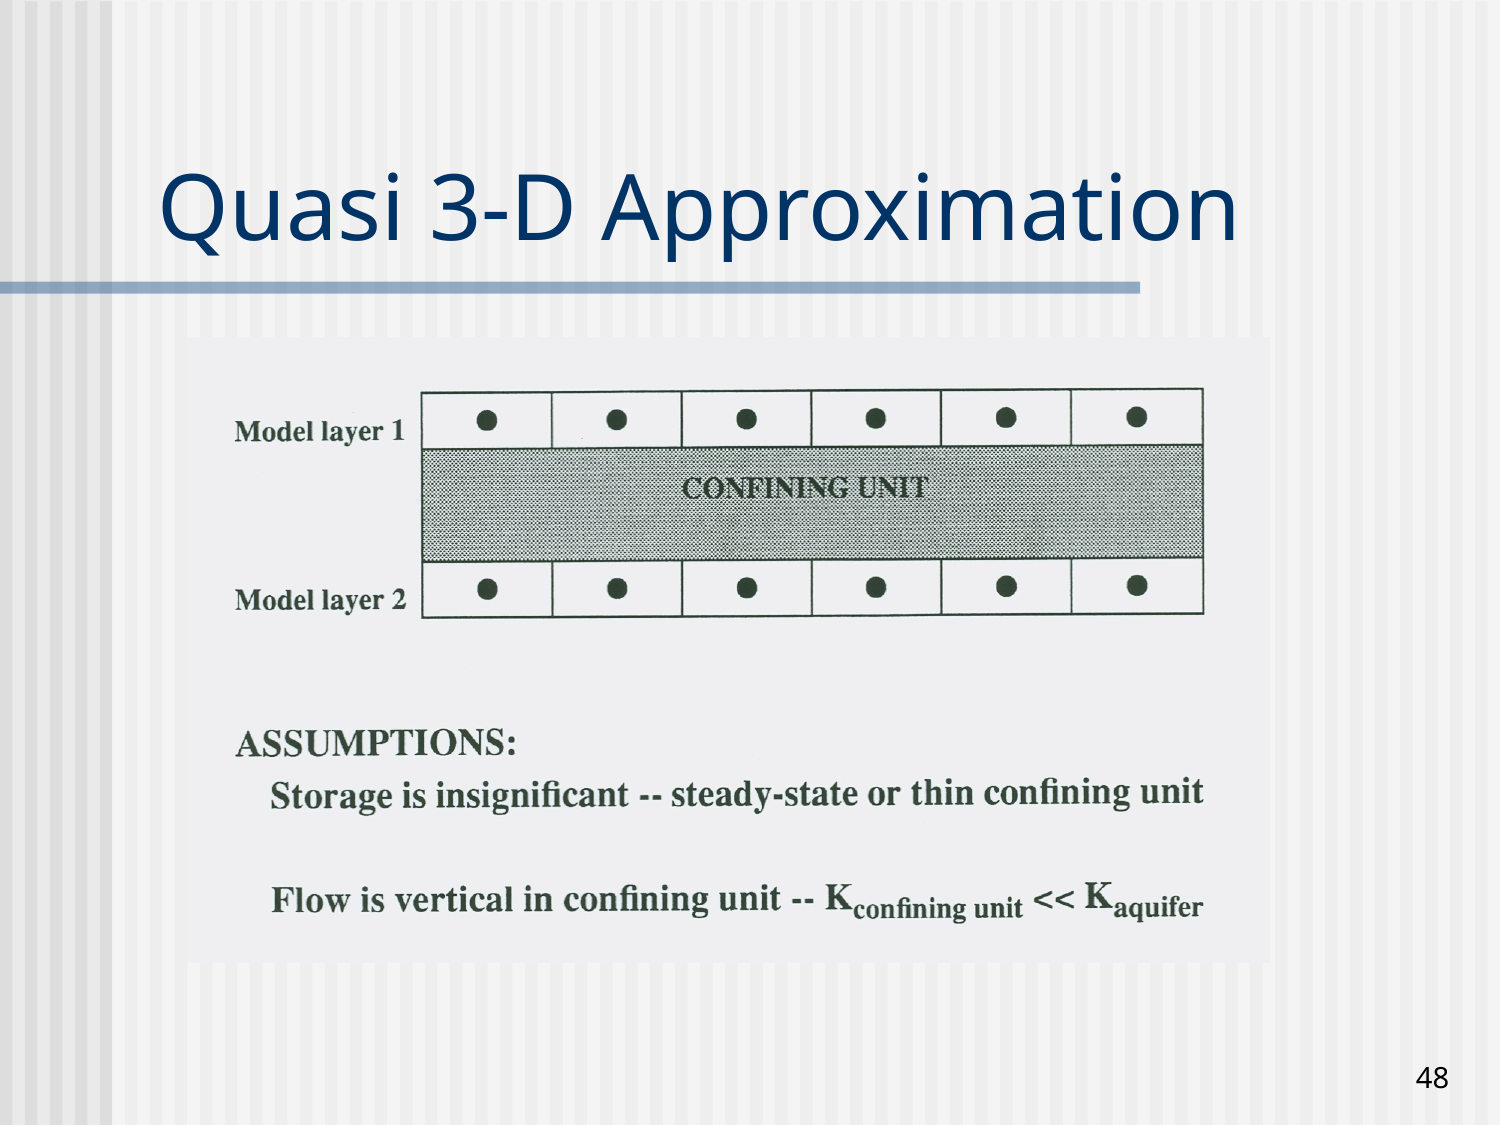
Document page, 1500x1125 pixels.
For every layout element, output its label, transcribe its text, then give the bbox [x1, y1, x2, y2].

slide_number 48 [1151, 1031, 1465, 1107]
title Quasi 3-D Approximation [142, 141, 1482, 267]
picture [187, 337, 1271, 963]
